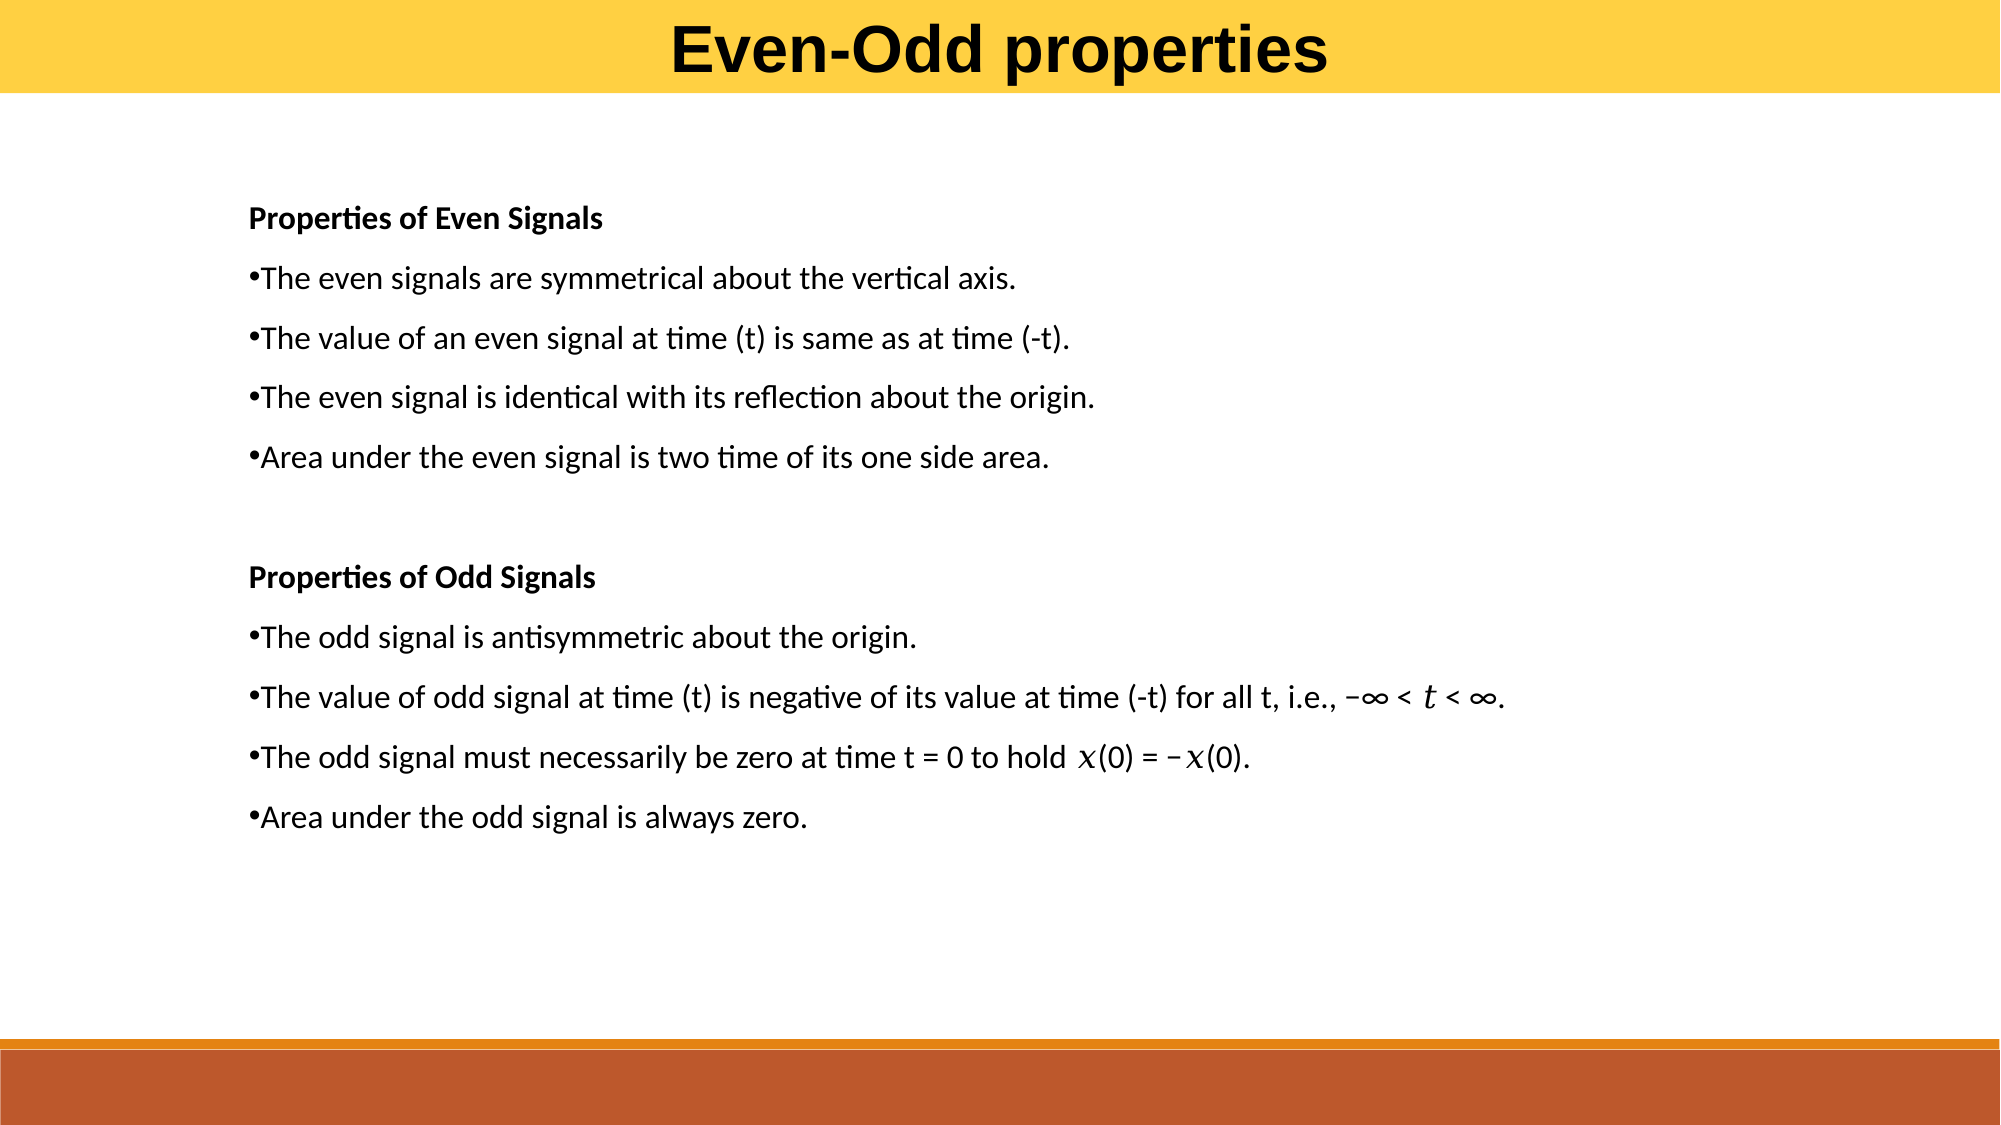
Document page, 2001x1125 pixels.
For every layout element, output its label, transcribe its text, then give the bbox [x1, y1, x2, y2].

text_box Properties of Even Signals The even signals are symmetrical about the vertical axis. The value of an even signal at time (t) is same as at time (-t). The even signal is identical with its reflection about the origin. Area under the even signal is two time of its one side area. Properties of Odd Signals The odd signal is antisymmetric about the origin. The value of odd signal at time (t) is negative of its value at time (-t) for all t, i.e., −∞ < 𝑡 < ∞. The odd signal must necessarily be zero at time t = 0 to hold 𝑥(0) = −𝑥(0). Area under the odd signal is always zero. [234, 168, 1791, 888]
text_box Even-Odd properties [0, 0, 2000, 94]
